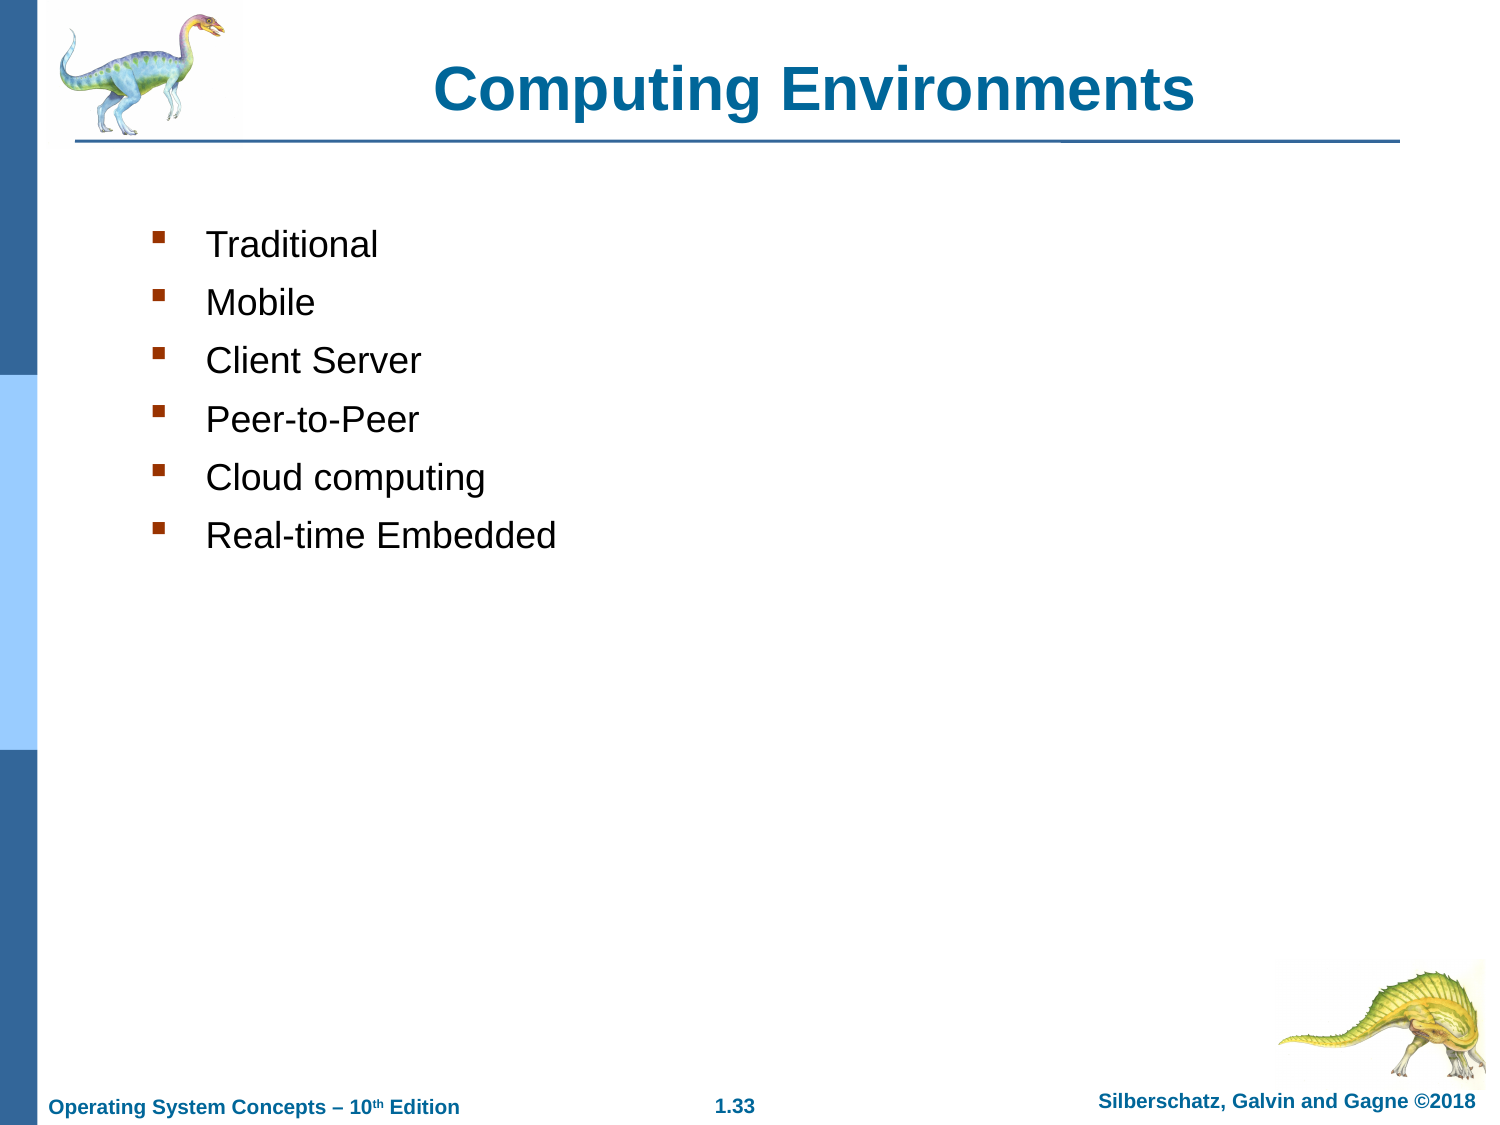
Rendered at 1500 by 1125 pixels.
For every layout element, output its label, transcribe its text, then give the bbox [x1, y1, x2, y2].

title Computing Environments [157, 28, 1473, 131]
list Traditional Mobile Client Server Peer-to-Peer Cloud computing Real-time Embedded [134, 212, 1202, 893]
picture [1275, 959, 1486, 1090]
picture [46, 0, 243, 149]
